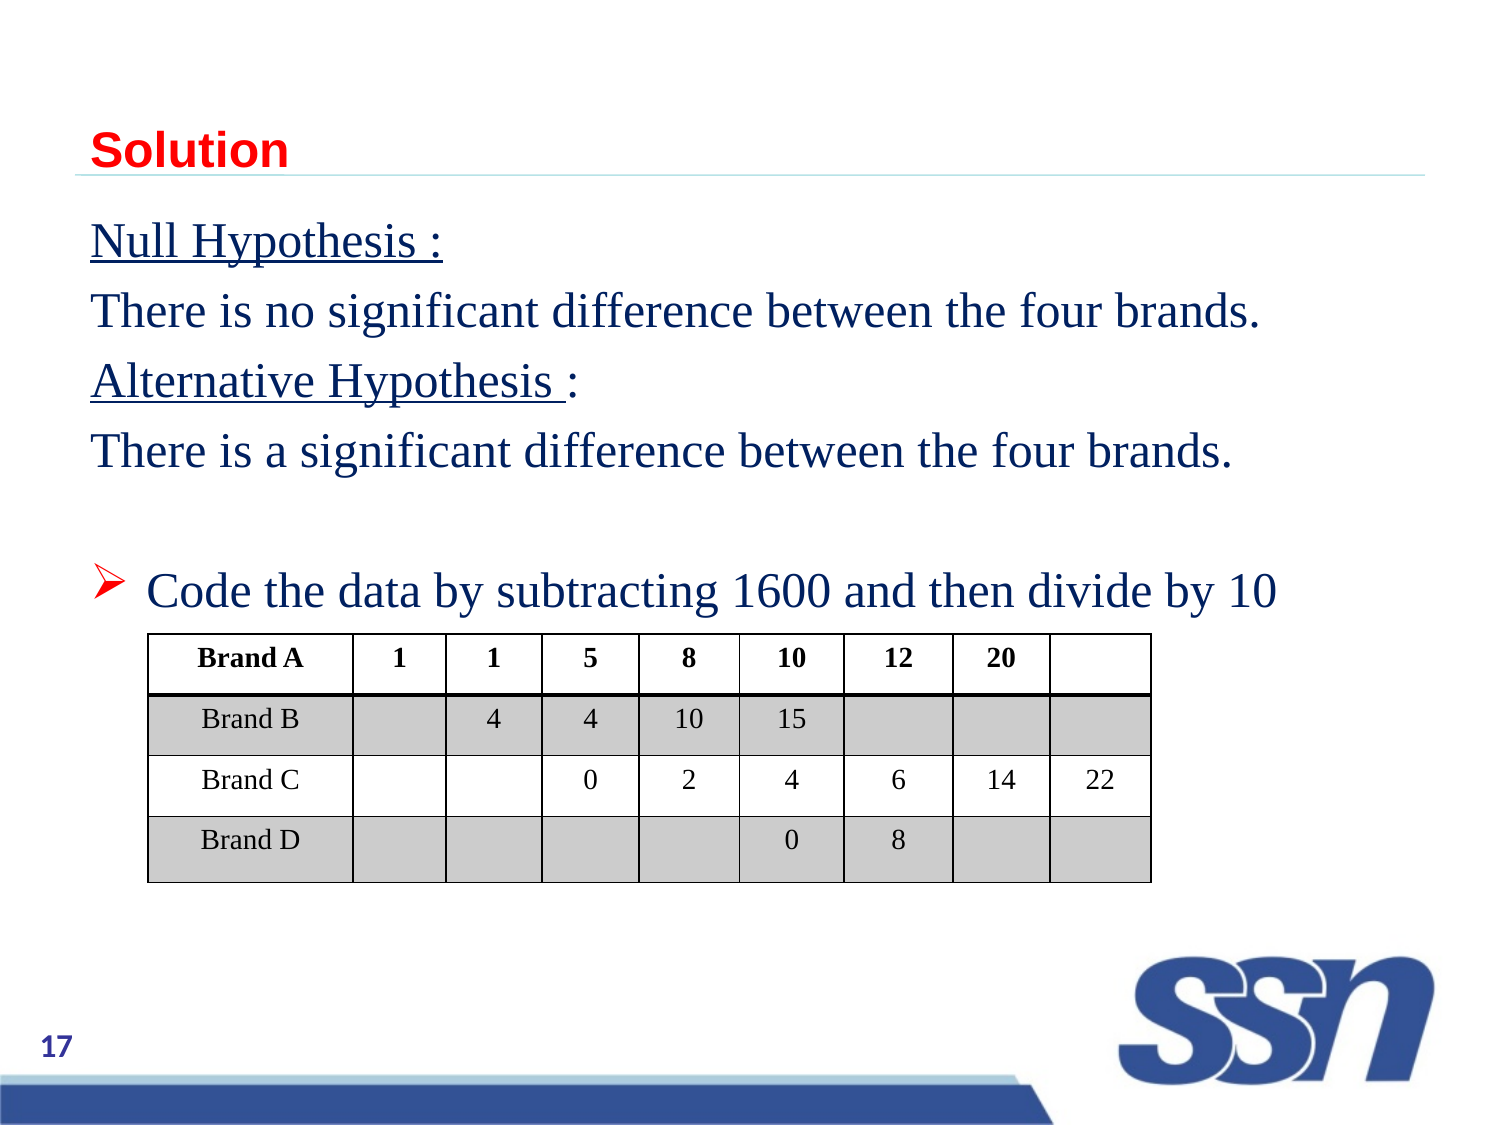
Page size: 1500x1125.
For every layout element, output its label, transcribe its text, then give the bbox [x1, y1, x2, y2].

title Solution [75, 82, 1425, 212]
picture [0, 913, 1500, 1125]
